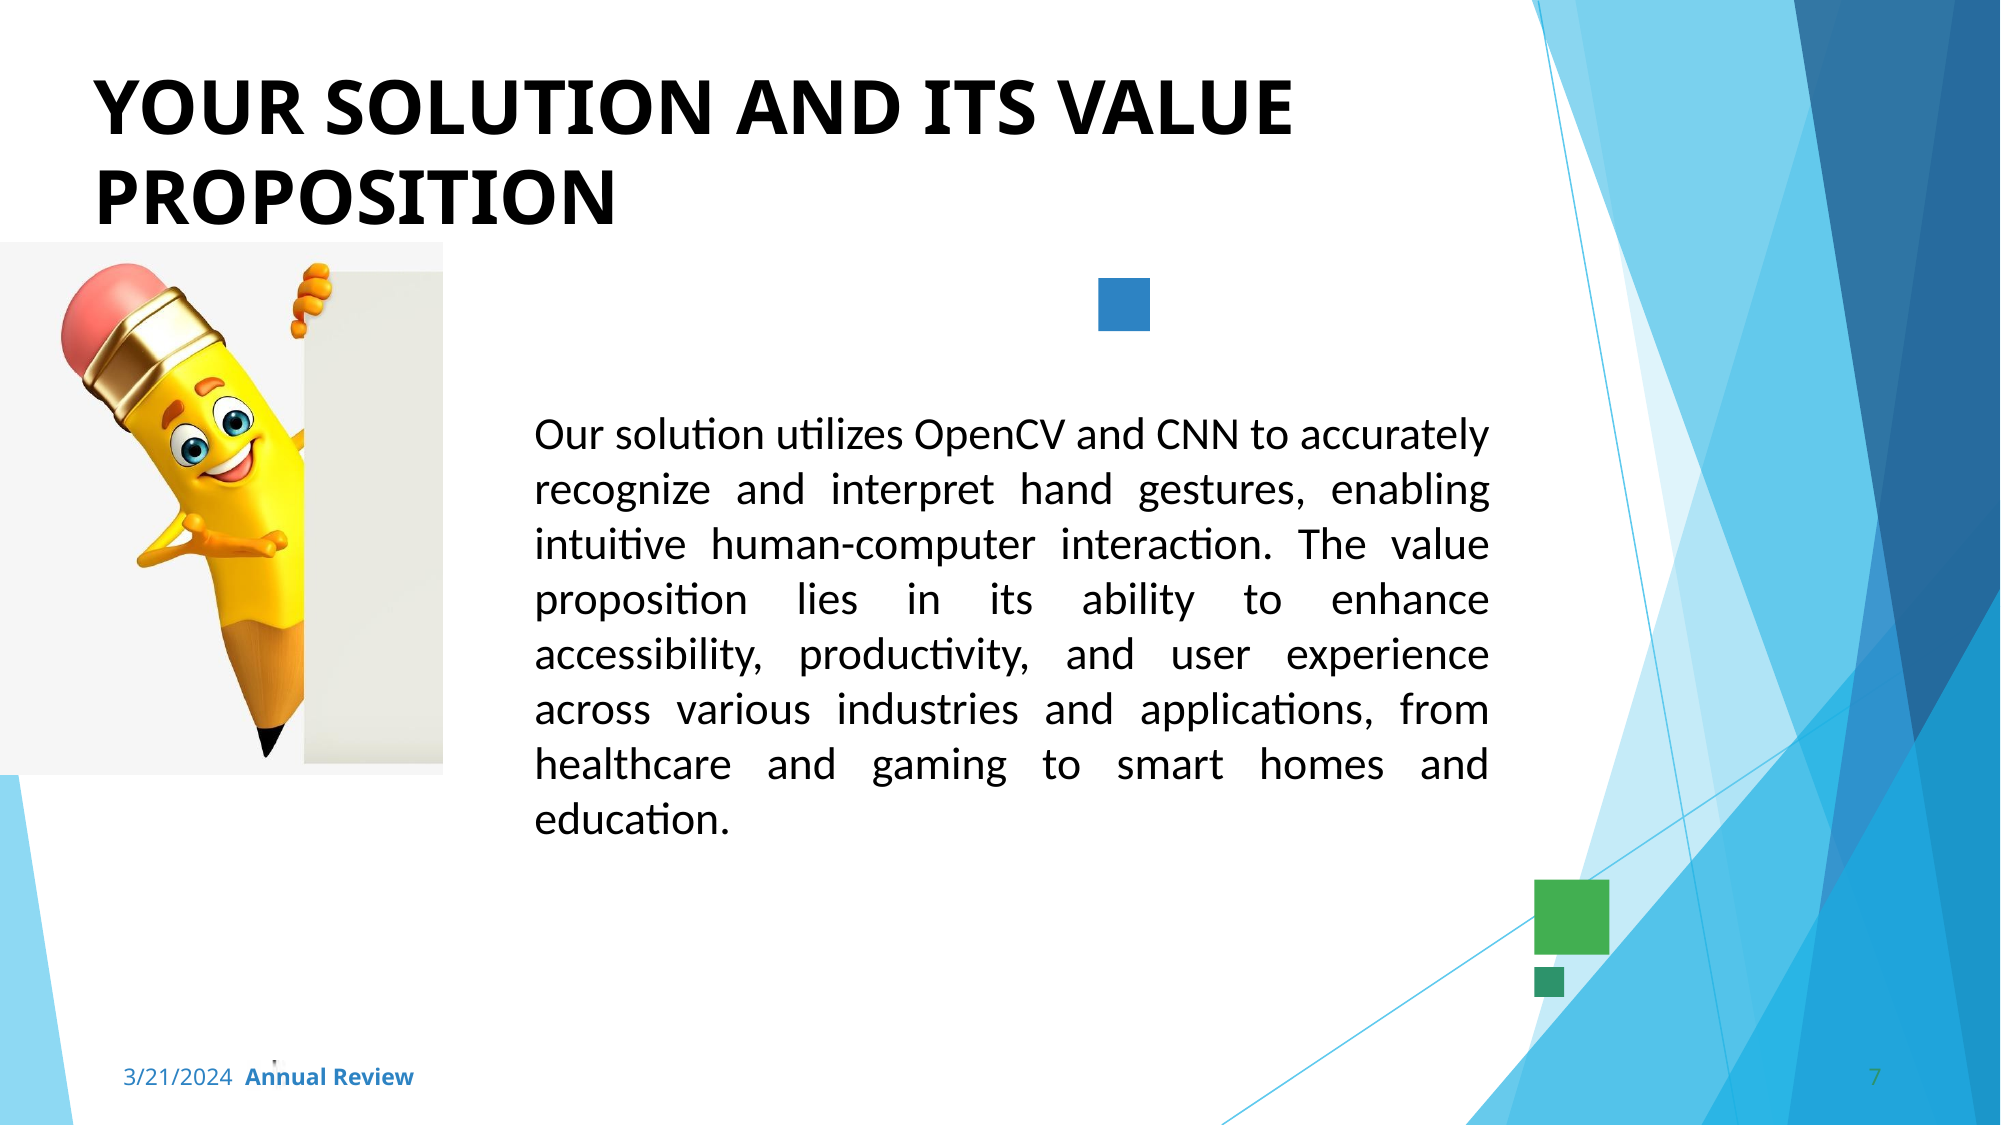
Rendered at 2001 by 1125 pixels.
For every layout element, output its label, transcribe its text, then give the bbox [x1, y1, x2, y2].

text_box [1098, 278, 1150, 332]
text_box Our solution utilizes OpenCV and CNN to accurately recognize and interpret hand gestures, enabling intuitive human-computer interaction. The value proposition lies in its ability to enhance accessibility, productivity, and user experience across various industries and applications, from healthcare and gaming to smart homes and education. [519, 388, 1506, 934]
slide_number ‹#› [1849, 1061, 1890, 1125]
text_box [1534, 967, 1565, 997]
picture [0, 241, 443, 776]
text_box [1534, 879, 1610, 955]
title YOUR SOLUTION AND ITS VALUE PROPOSITION [91, 0, 1694, 248]
picture [110, 1060, 463, 1094]
